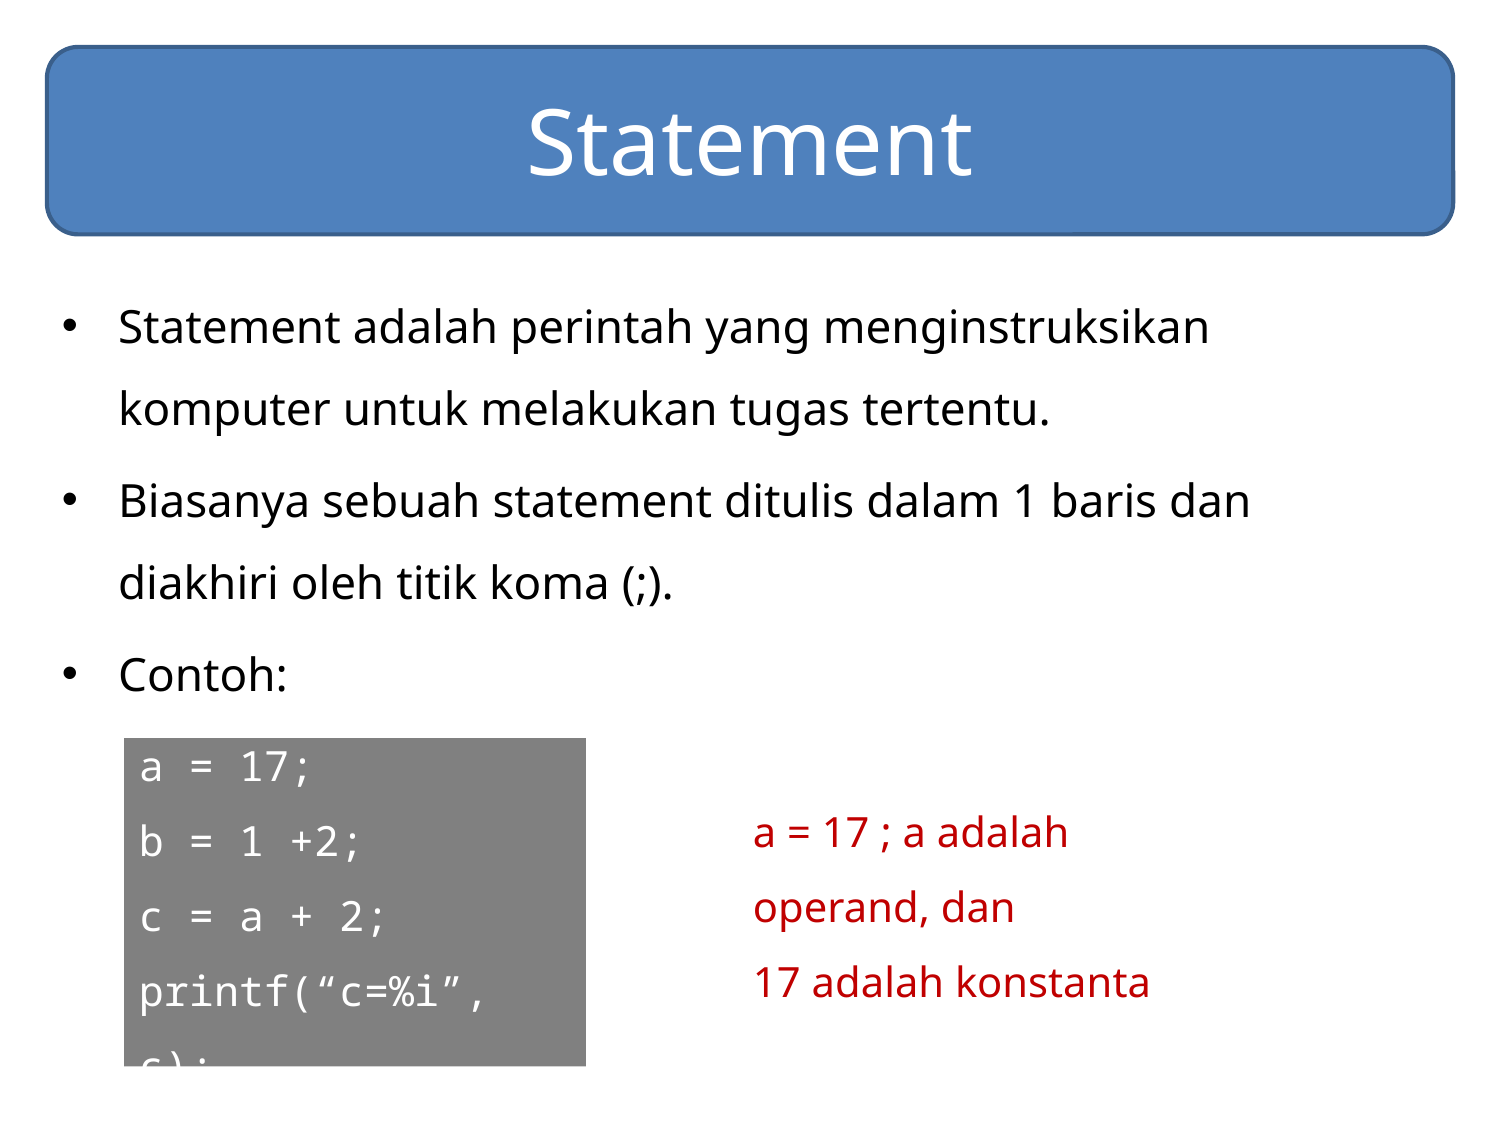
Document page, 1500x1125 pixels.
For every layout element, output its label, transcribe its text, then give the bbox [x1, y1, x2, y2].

text_box a = 17 ; a adalah operand, dan 17 adalah konstanta [738, 773, 1266, 1014]
title Statement [75, 45, 1425, 233]
text_box a = 17; b = 1 +2; c = a + 2; printf(“c=%i”, c); [122, 736, 588, 1068]
list Statement adalah perintah yang menginstruksikan komputer untuk melakukan tugas tertentu. Biasanya sebuah statement ditulis dalam 1 baris dan diakhiri oleh titik koma (;). Contoh: [46, 262, 1397, 1005]
